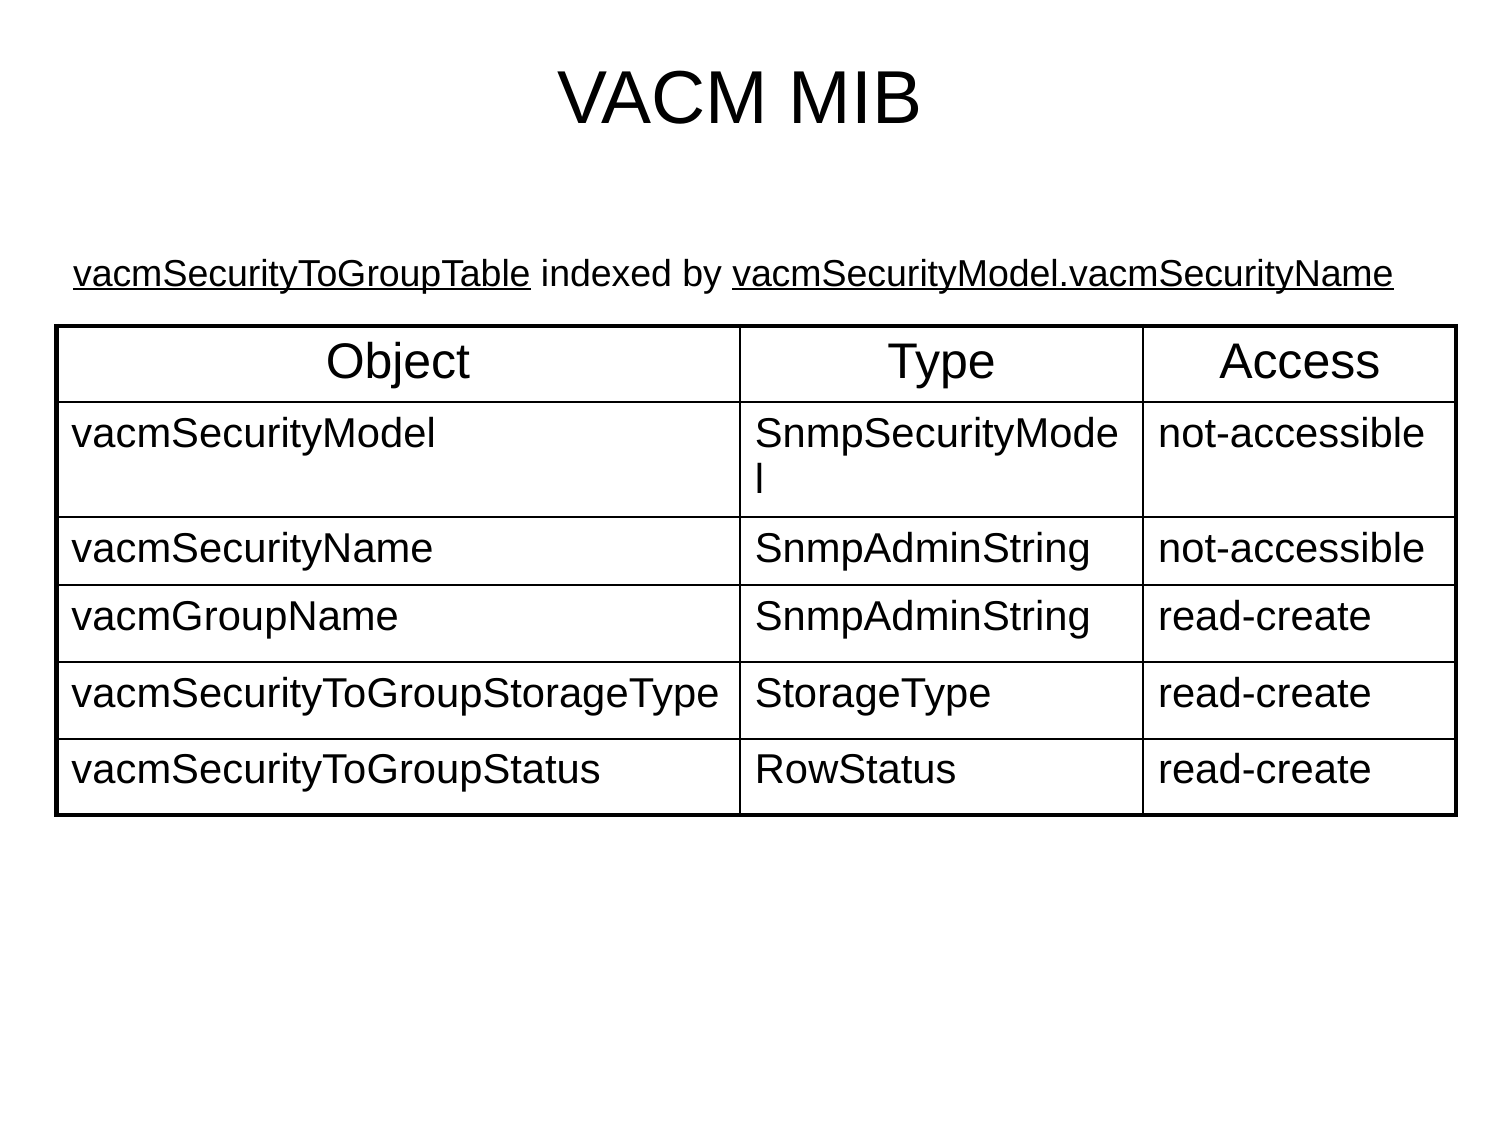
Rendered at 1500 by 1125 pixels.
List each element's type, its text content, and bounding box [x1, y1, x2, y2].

table_cell vacmSecurityToGroupStatus [59, 740, 739, 813]
text_box vacmSecurityToGroupTable indexed by vacmSecurityModel.vacmSecurityName [58, 241, 1409, 302]
table_cell vacmSecurityName [59, 518, 739, 584]
table_cell SnmpAdminString [741, 518, 1142, 584]
table_cell not-accessible [1144, 518, 1454, 584]
table_cell StorageType [741, 663, 1142, 738]
table_cell vacmSecurityModel [59, 403, 739, 516]
table_header Type [741, 328, 1142, 401]
title VACM MIB [75, 0, 1425, 188]
table_cell read-create [1144, 663, 1454, 738]
table_header Object [59, 328, 739, 401]
table_header Access [1144, 328, 1454, 401]
table_cell read-create [1144, 740, 1454, 813]
table_cell SnmpAdminString [741, 586, 1142, 661]
table_cell not-accessible [1144, 403, 1454, 516]
table_cell SnmpSecurityModel [741, 403, 1142, 516]
table_cell read-create [1144, 586, 1454, 661]
table_cell vacmSecurityToGroupStorageType [59, 663, 739, 738]
table_cell RowStatus [741, 740, 1142, 813]
table_cell vacmGroupName [59, 586, 739, 661]
